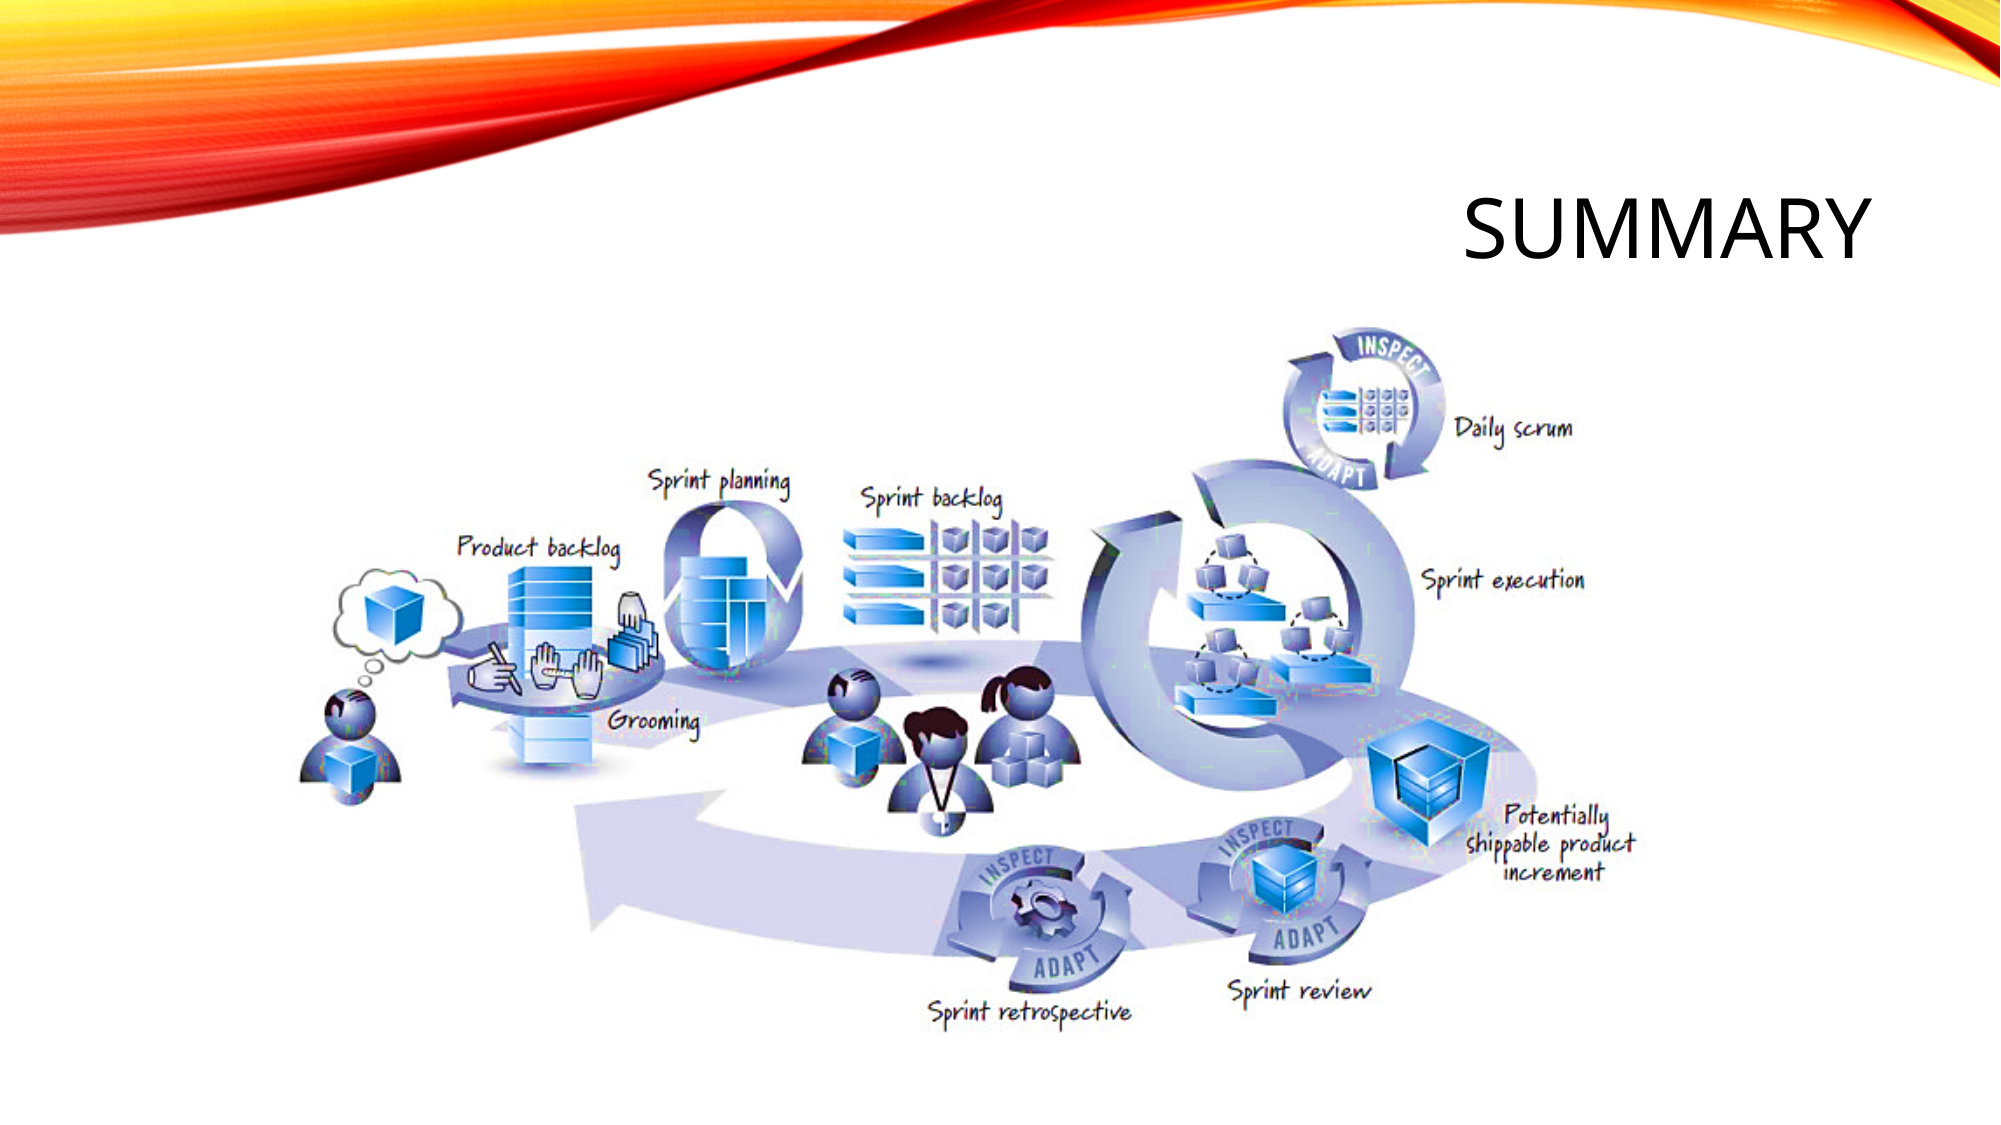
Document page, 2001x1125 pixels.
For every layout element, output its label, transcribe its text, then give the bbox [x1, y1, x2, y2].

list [264, 291, 1678, 1062]
title Summary [474, 125, 1888, 338]
picture [0, 0, 2000, 237]
